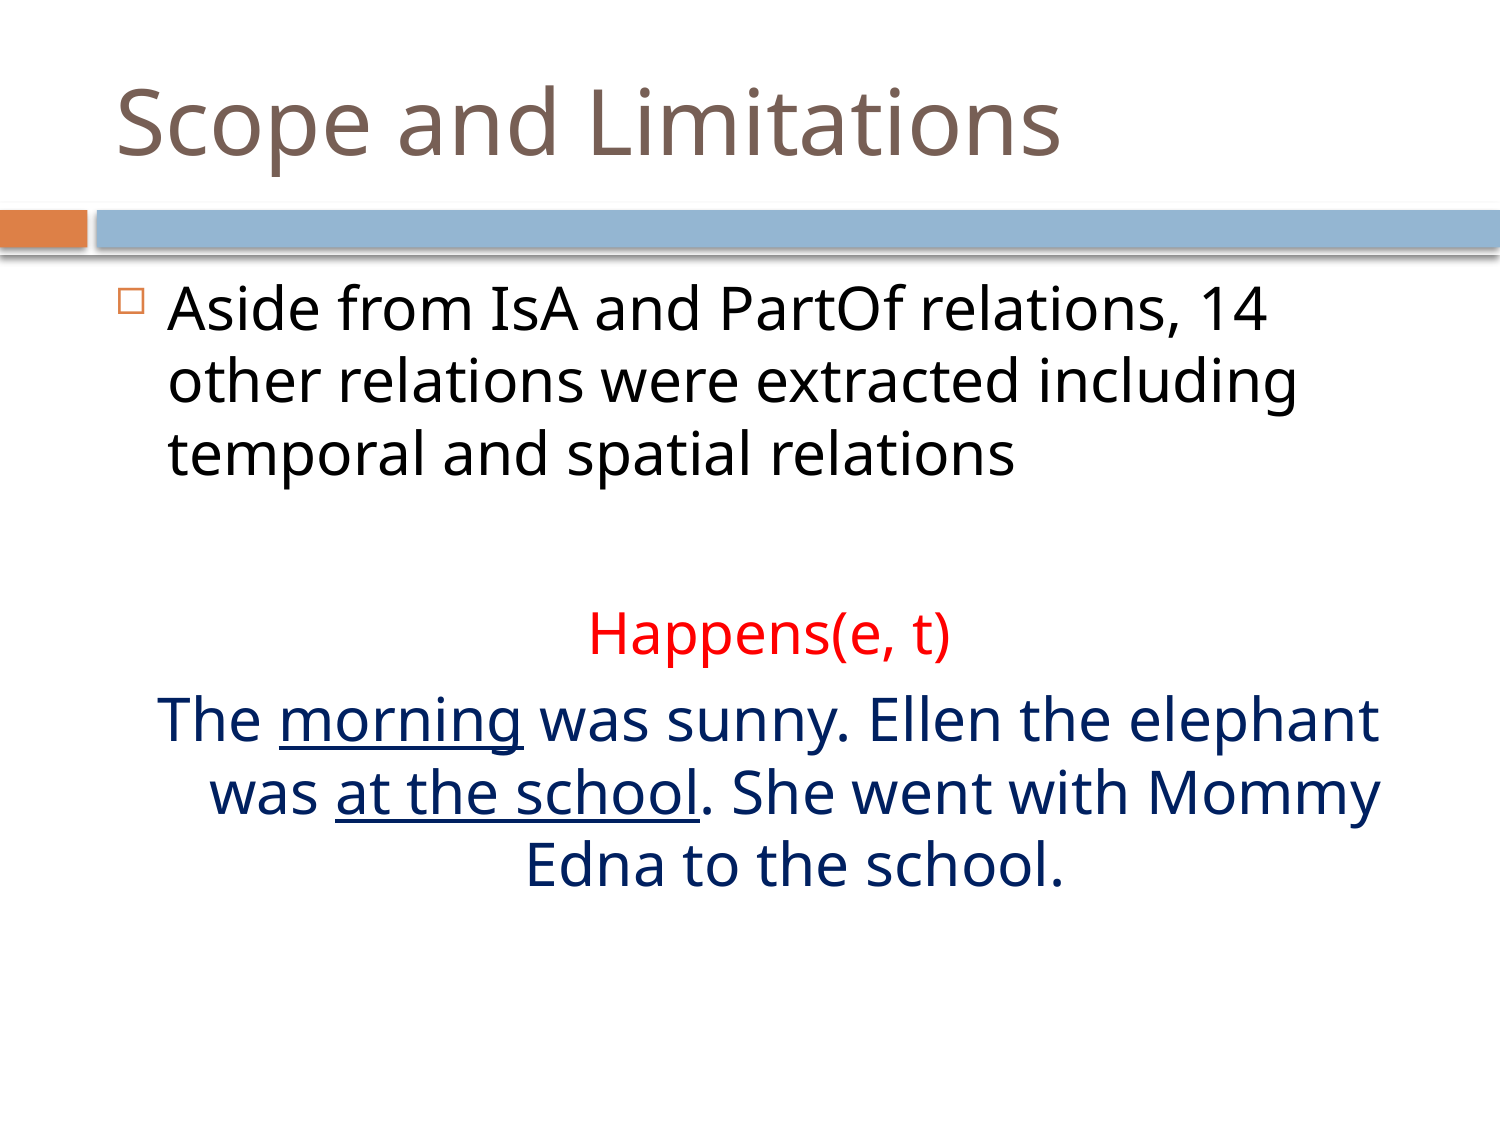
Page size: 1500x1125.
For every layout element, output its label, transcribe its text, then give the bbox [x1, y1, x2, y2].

list Aside from IsA and PartOf relations, 14 other relations were extracted including temporal and spatial relations Happens(e, t) The morning was sunny. Ellen the elephant was at the school. She went with Mommy Edna to the school. [100, 262, 1438, 1000]
title Scope and Limitations [100, 37, 1438, 200]
